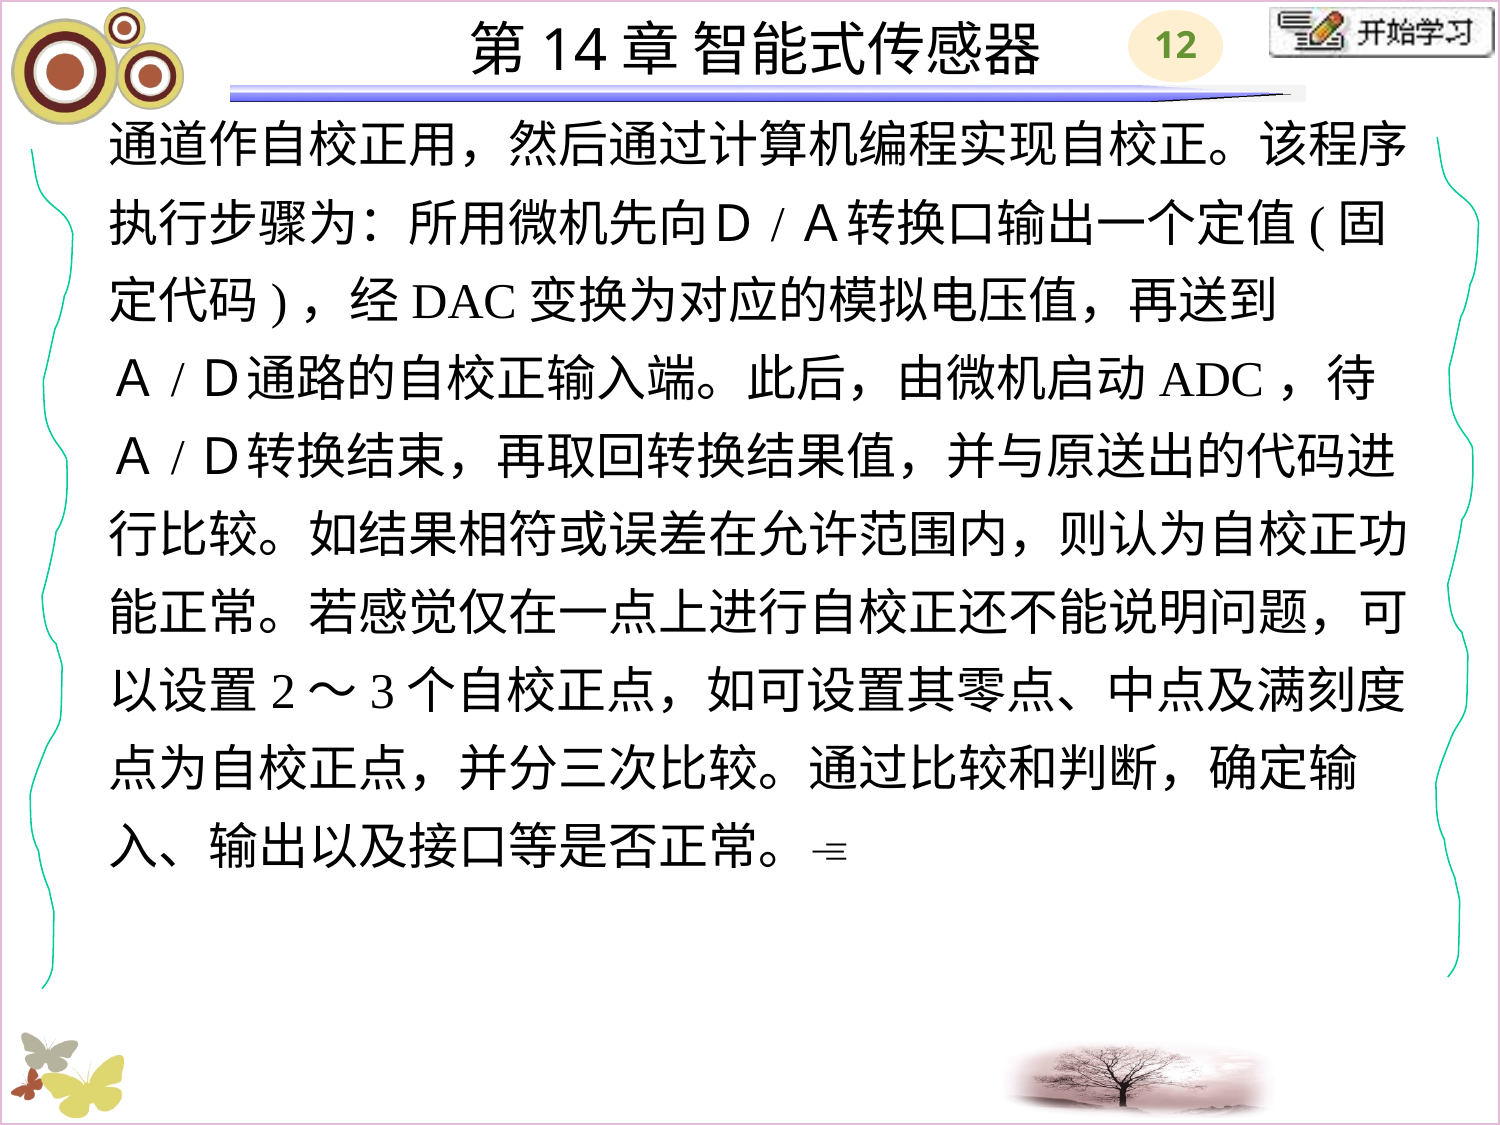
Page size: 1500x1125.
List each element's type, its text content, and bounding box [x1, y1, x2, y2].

picture [11, 7, 184, 125]
picture [1269, 7, 1495, 58]
picture [11, 1032, 124, 1118]
picture [986, 1039, 1290, 1118]
title 通道作自校正用，然后通过计算机编程实现自校正。该程序执行步骤为：所用微机先向Ｄ/Ａ转换口输出一个定值(固定代码)，经DAC变换为对应的模拟电压值，再送到Ａ/Ｄ通路的自校正输入端。此后，由微机启动ADC，待Ａ/Ｄ转换结束，再取回转换结果值，并与原送出的代码进行比较。如结果相符或误差在允许范围内，则认为自校正功能正常。若感觉仅在一点上进行自校正还不能说明问题，可以设置2～3个自校正点，如可设置其零点、中点及满刻度点为自校正点，并分三次比较。通过比较和判断，确定输入、输出以及接口等是否正常。 [93, 87, 1426, 1013]
